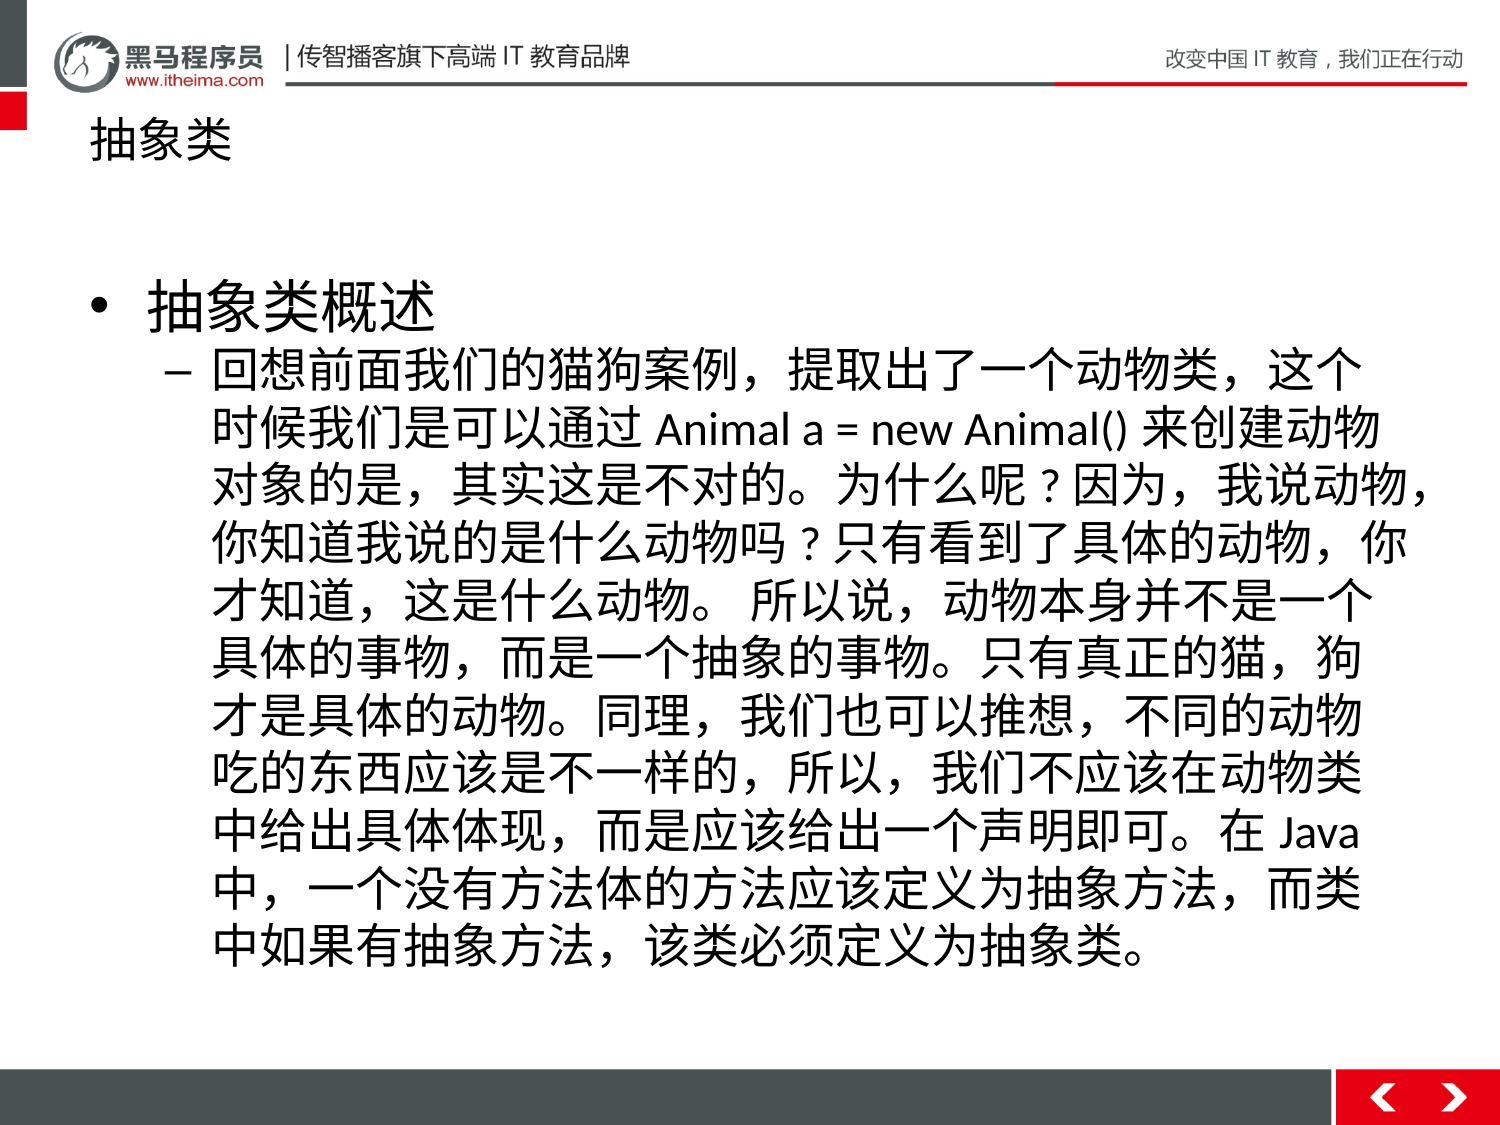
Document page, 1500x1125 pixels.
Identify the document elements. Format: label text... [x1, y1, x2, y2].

picture [0, 0, 1500, 1125]
title 抽象类 [75, 45, 1425, 233]
list 抽象类概述 回想前面我们的猫狗案例，提取出了一个动物类，这个时候我们是可以通过Animal a = new Animal()来创建动物对象的是，其实这是不对的。为什么呢?因为，我说动物，你知道我说的是什么动物吗?只有看到了具体的动物，你才知道，这是什么动物。 所以说，动物本身并不是一个具体的事物，而是一个抽象的事物。只有真正的猫，狗才是具体的动物。同理，我们也可以推想，不同的动物吃的东西应该是不一样的，所以，我们不应该在动物类中给出具体体现，而是应该给出一个声明即可。在Java中，一个没有方法体的方法应该定义为抽象方法，而类中如果有抽象方法，该类必须定义为抽象类。 [75, 262, 1425, 1005]
